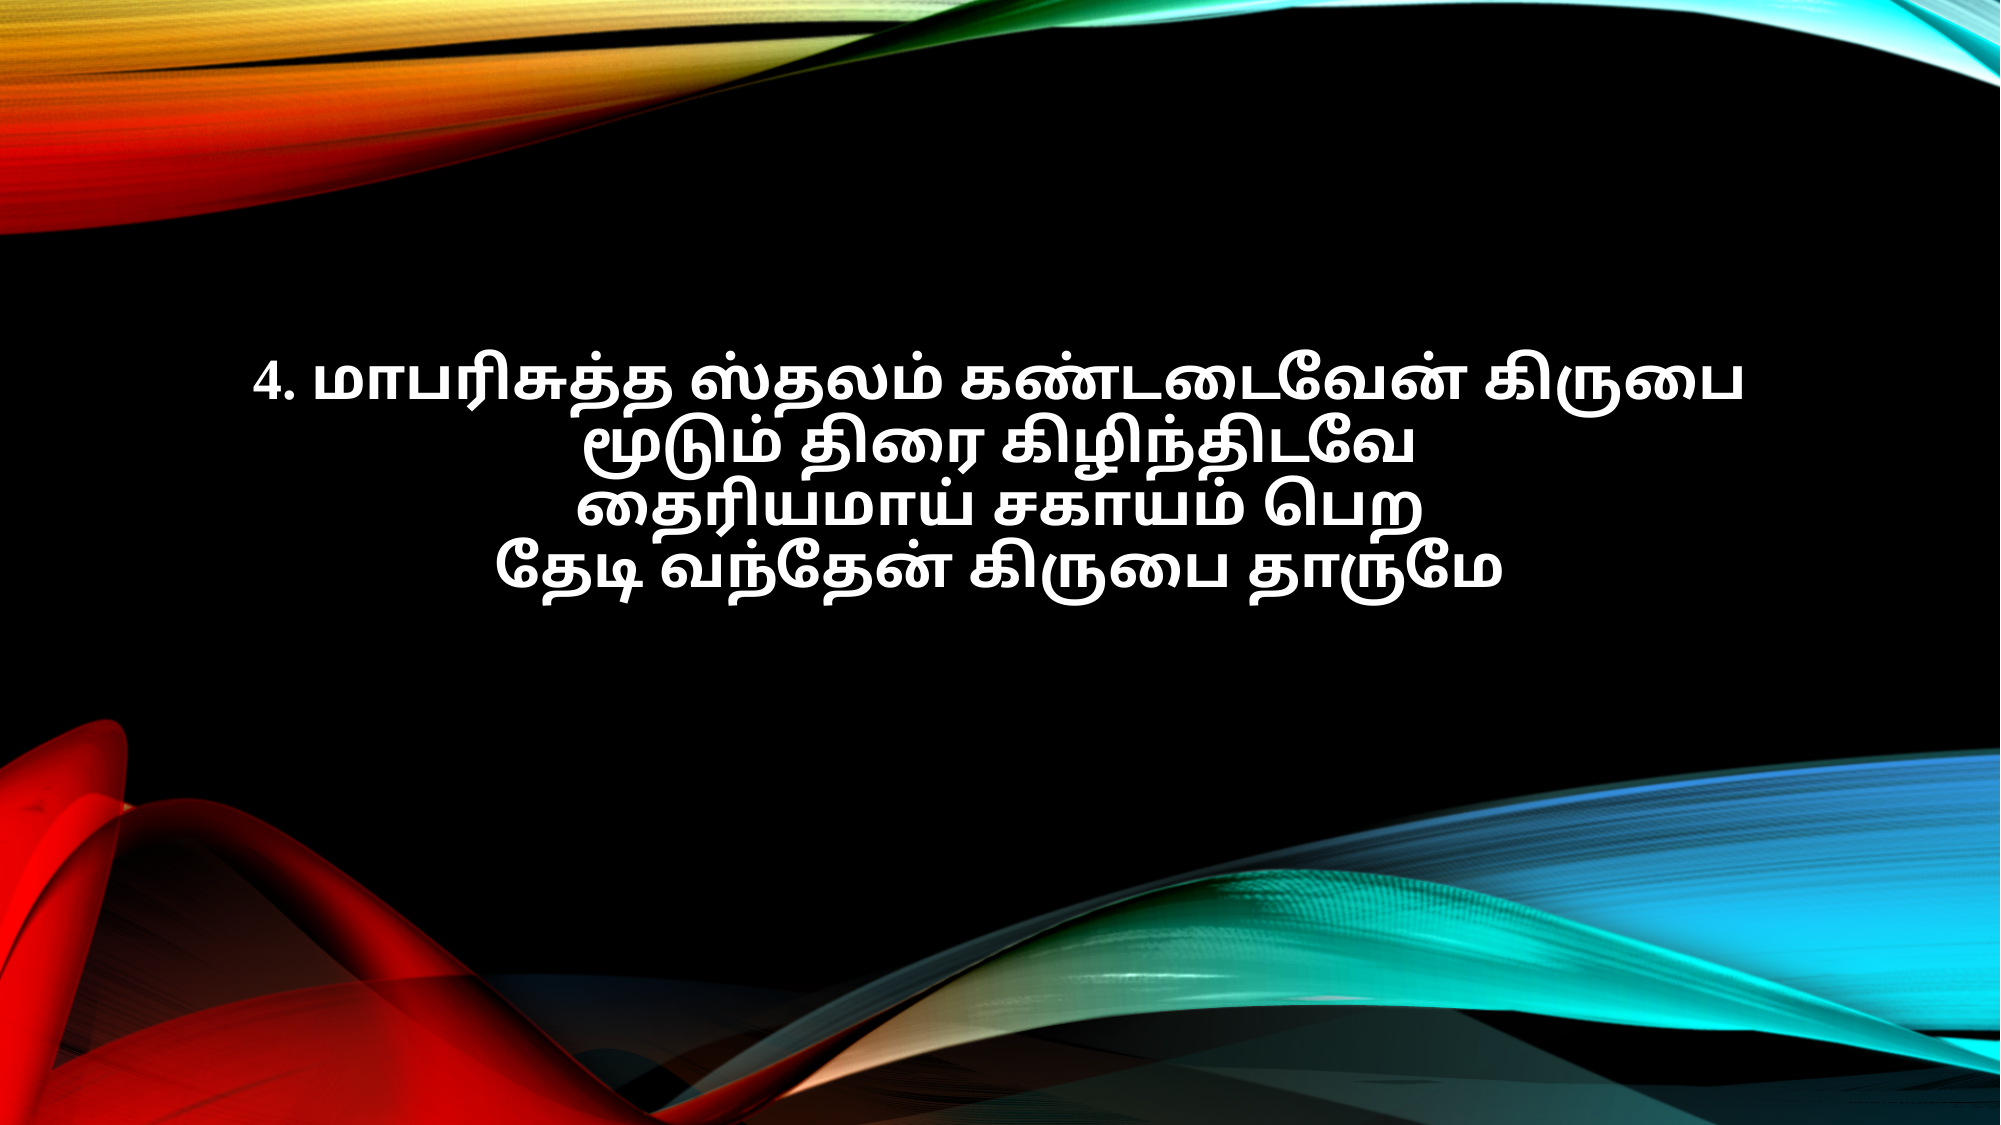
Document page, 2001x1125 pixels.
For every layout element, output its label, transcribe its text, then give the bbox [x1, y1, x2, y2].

subtitle 4. மாபரிசுத்த ஸ்தலம் கண்டடைவேன் கிருபை மூடும் திரை கிழிந்திடவே தைரியமாய் சகாயம் பெற தேடி வந்தேன் கிருபை தாருமே [0, 0, 2000, 1125]
